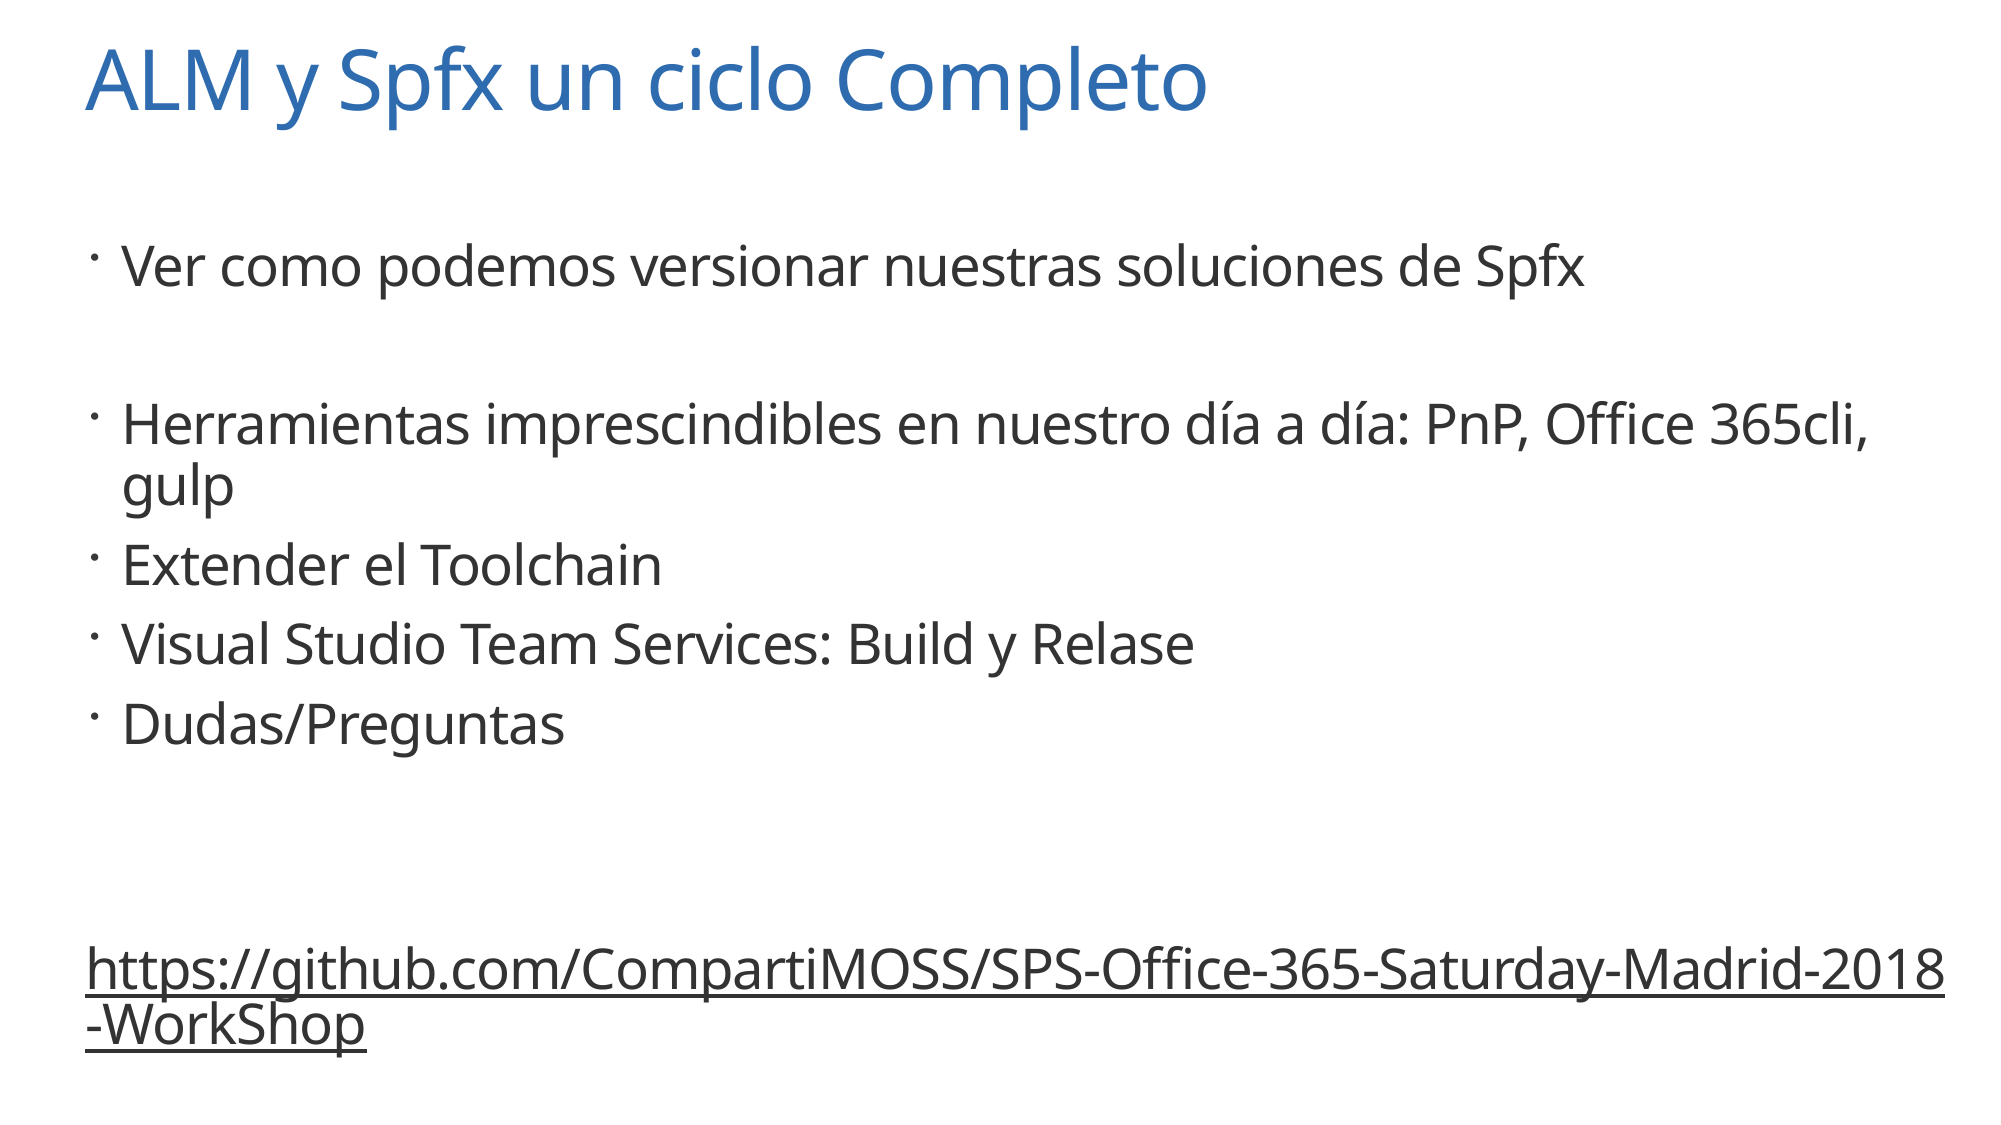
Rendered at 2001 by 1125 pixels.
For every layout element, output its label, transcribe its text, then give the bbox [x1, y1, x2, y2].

title ALM y Spfx un ciclo Completo [85, 37, 1915, 161]
list Ver como podemos versionar nuestras soluciones de Spfx Herramientas imprescindibles en nuestro día a día: PnP, Office 365cli, gulp Extender el Toolchain Visual Studio Team Services: Build y Relase Dudas/Preguntas https://github.com/CompartiMOSS/SPS-Office-365-Saturday-Madrid-2018-WorkShop [85, 237, 1953, 1125]
